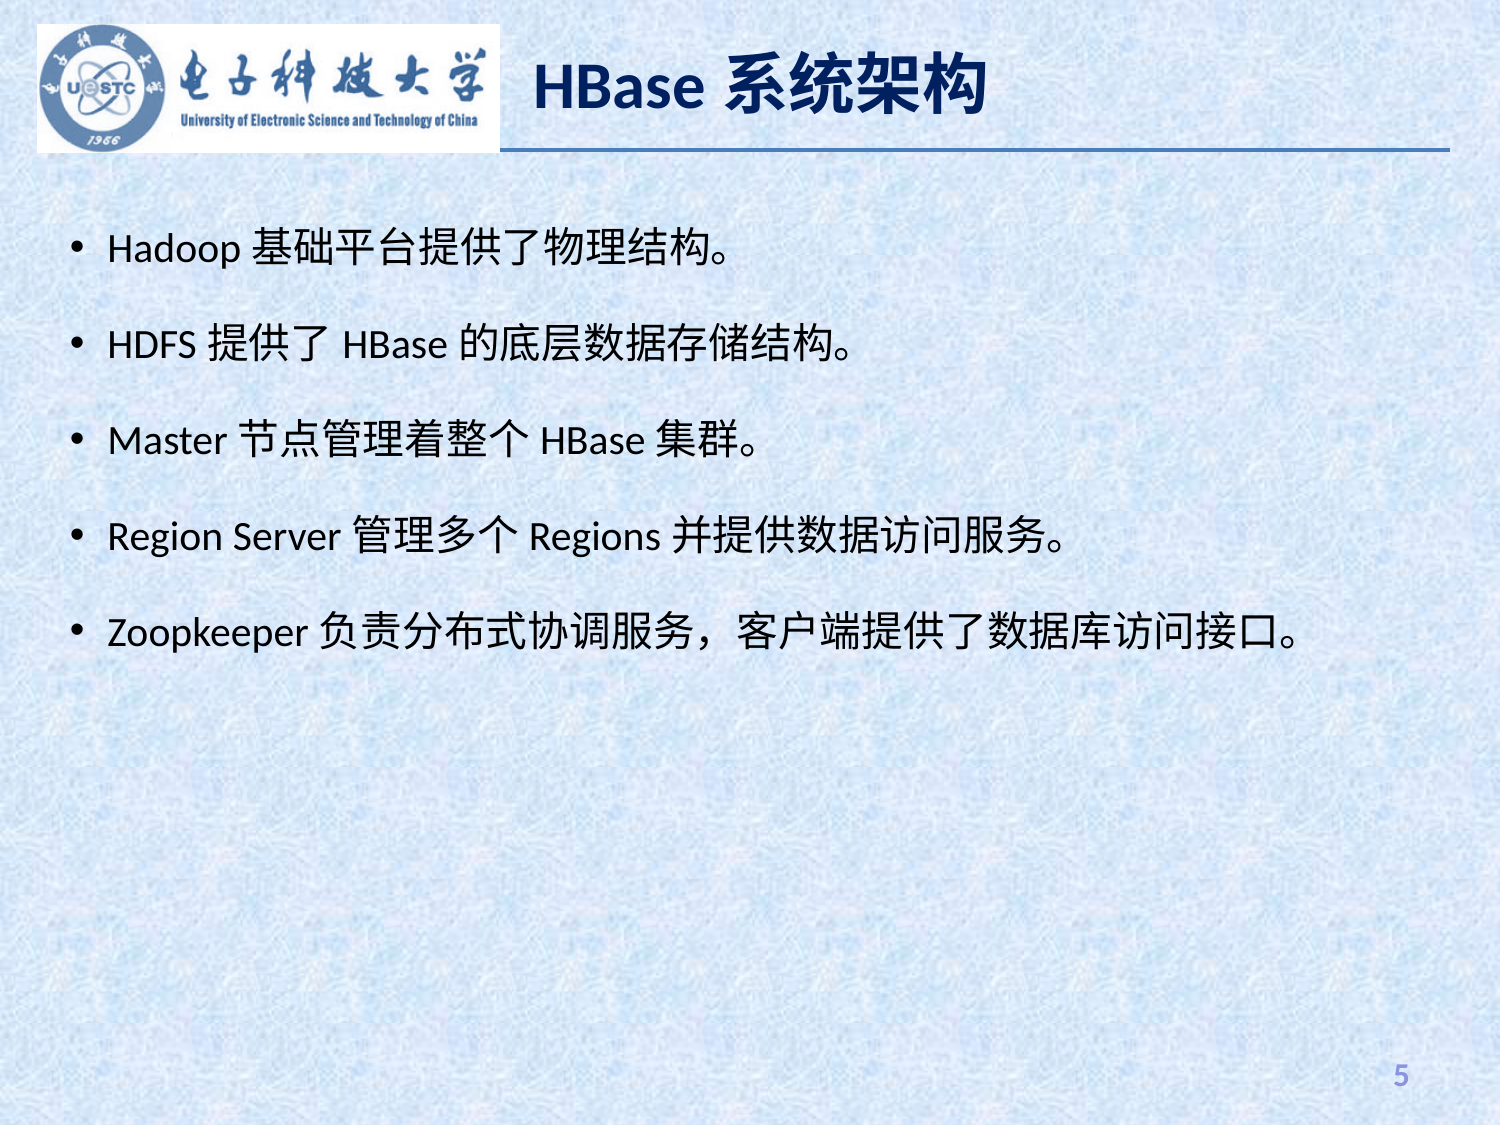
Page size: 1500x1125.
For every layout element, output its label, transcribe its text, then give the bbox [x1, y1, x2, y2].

slide_number 5 [1074, 1042, 1425, 1103]
text_box HBase系统架构 [518, 34, 1432, 130]
picture [0, 0, 1500, 1125]
text_box Hadoop基础平台提供了物理结构。 HDFS提供了HBase的底层数据存储结构。 Master节点管理着整个HBase集群。 Region Server管理多个Regions并提供数据访问服务。 Zoopkeeper负责分布式协调服务，客户端提供了数据库访问接口。 [55, 188, 1450, 937]
